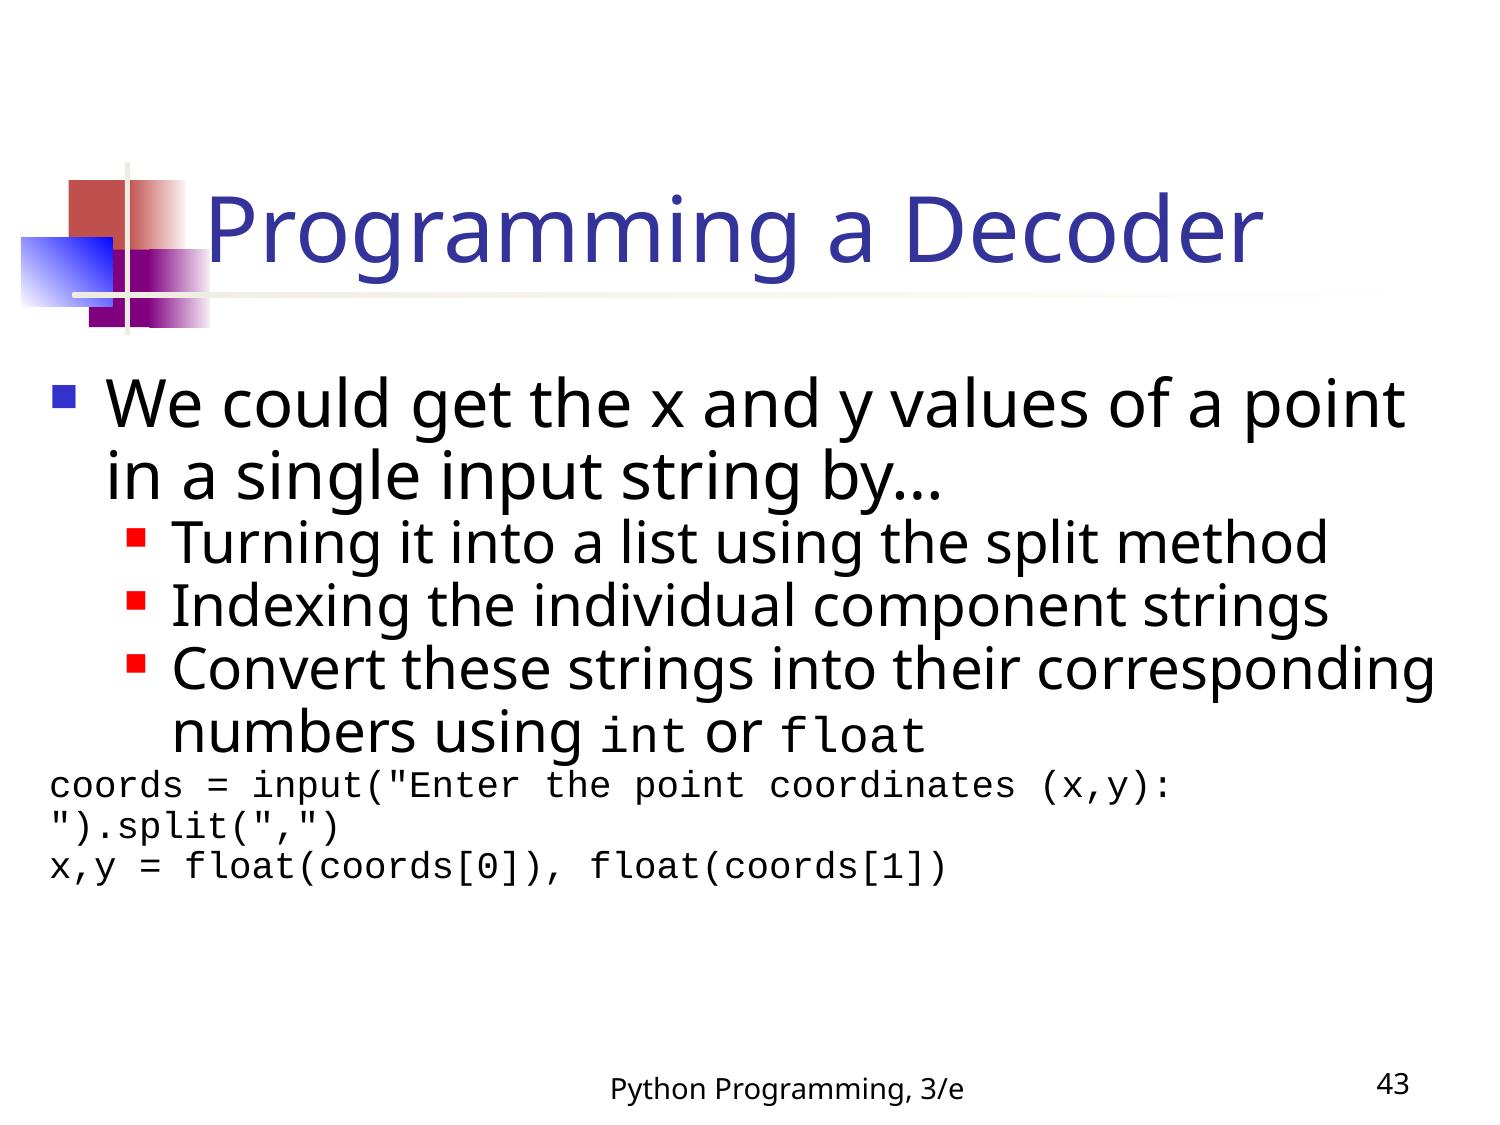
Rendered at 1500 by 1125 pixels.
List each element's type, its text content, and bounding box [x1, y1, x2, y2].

text_box <number> [1112, 1038, 1425, 1113]
text_box Python Programming, 3/e [549, 1038, 1025, 1113]
text_box We could get the x and y values of a point in a single input string by… Turning it into a list using the split method Indexing the individual component strings Convert these strings into their corresponding numbers using int or float coords = input("Enter the point coordinates (x,y): ").split(",") x,y = float(coords[0]), float(coords[1]) [34, 362, 1498, 1038]
text_box Programming a Decoder [188, 101, 1467, 289]
